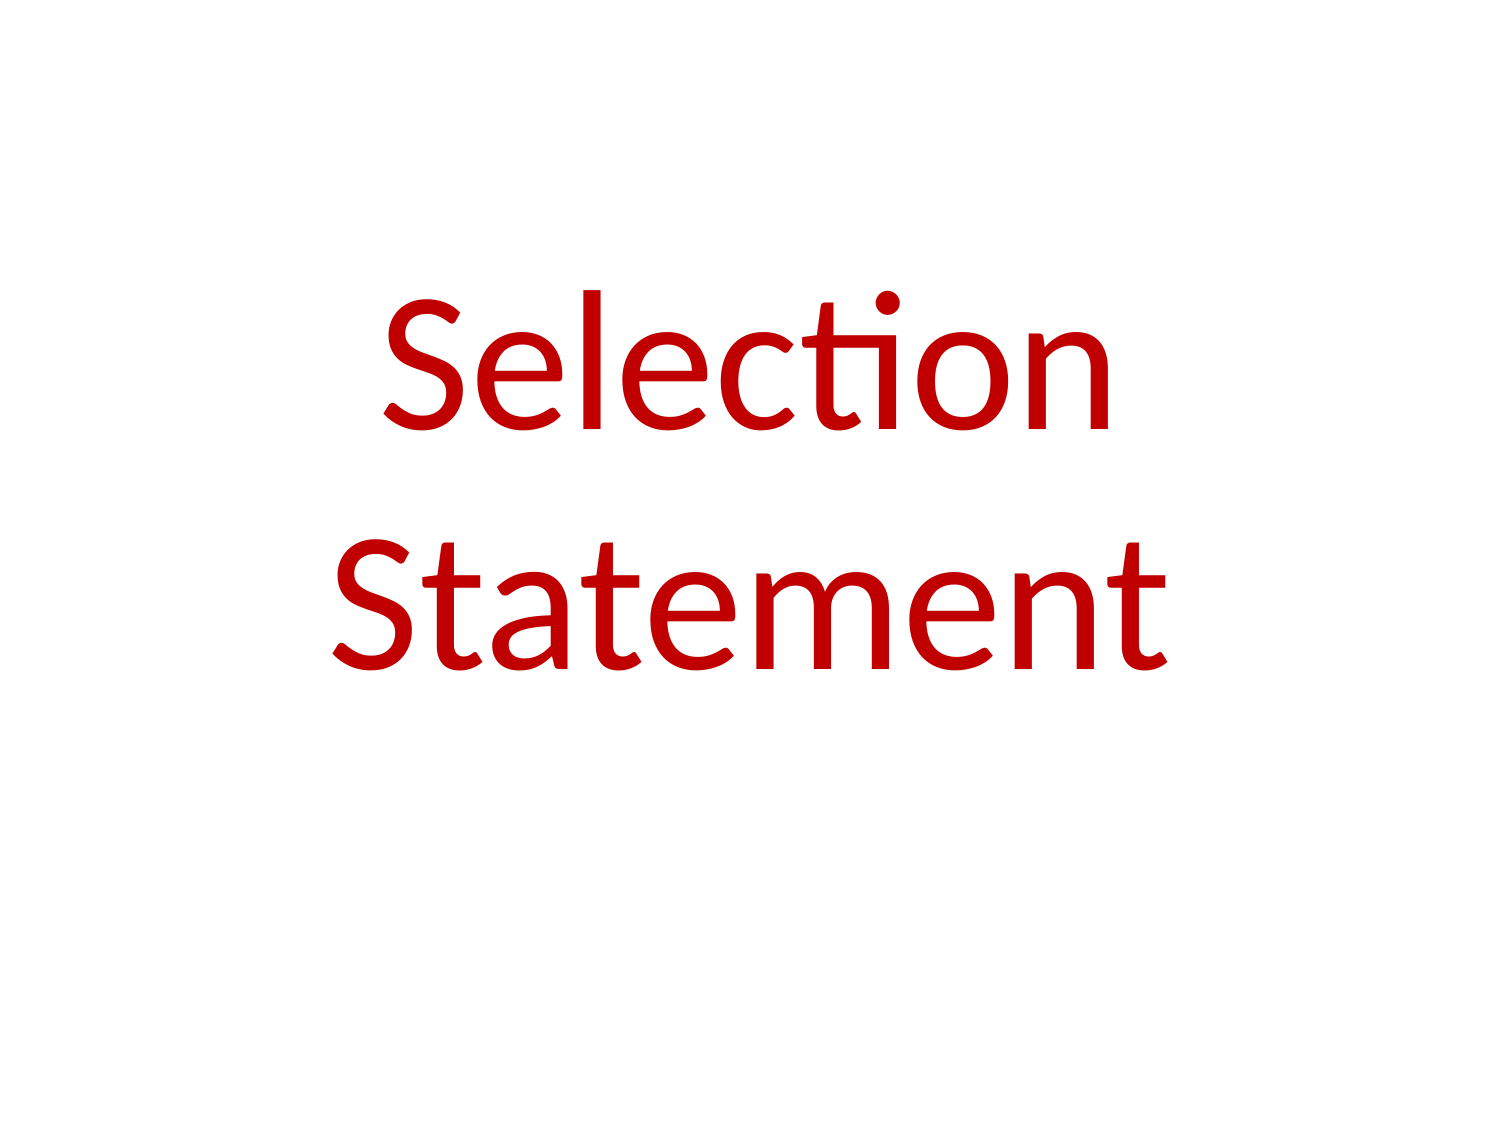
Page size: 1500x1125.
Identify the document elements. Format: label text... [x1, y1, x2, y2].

title Selection Statement [112, 349, 1388, 591]
